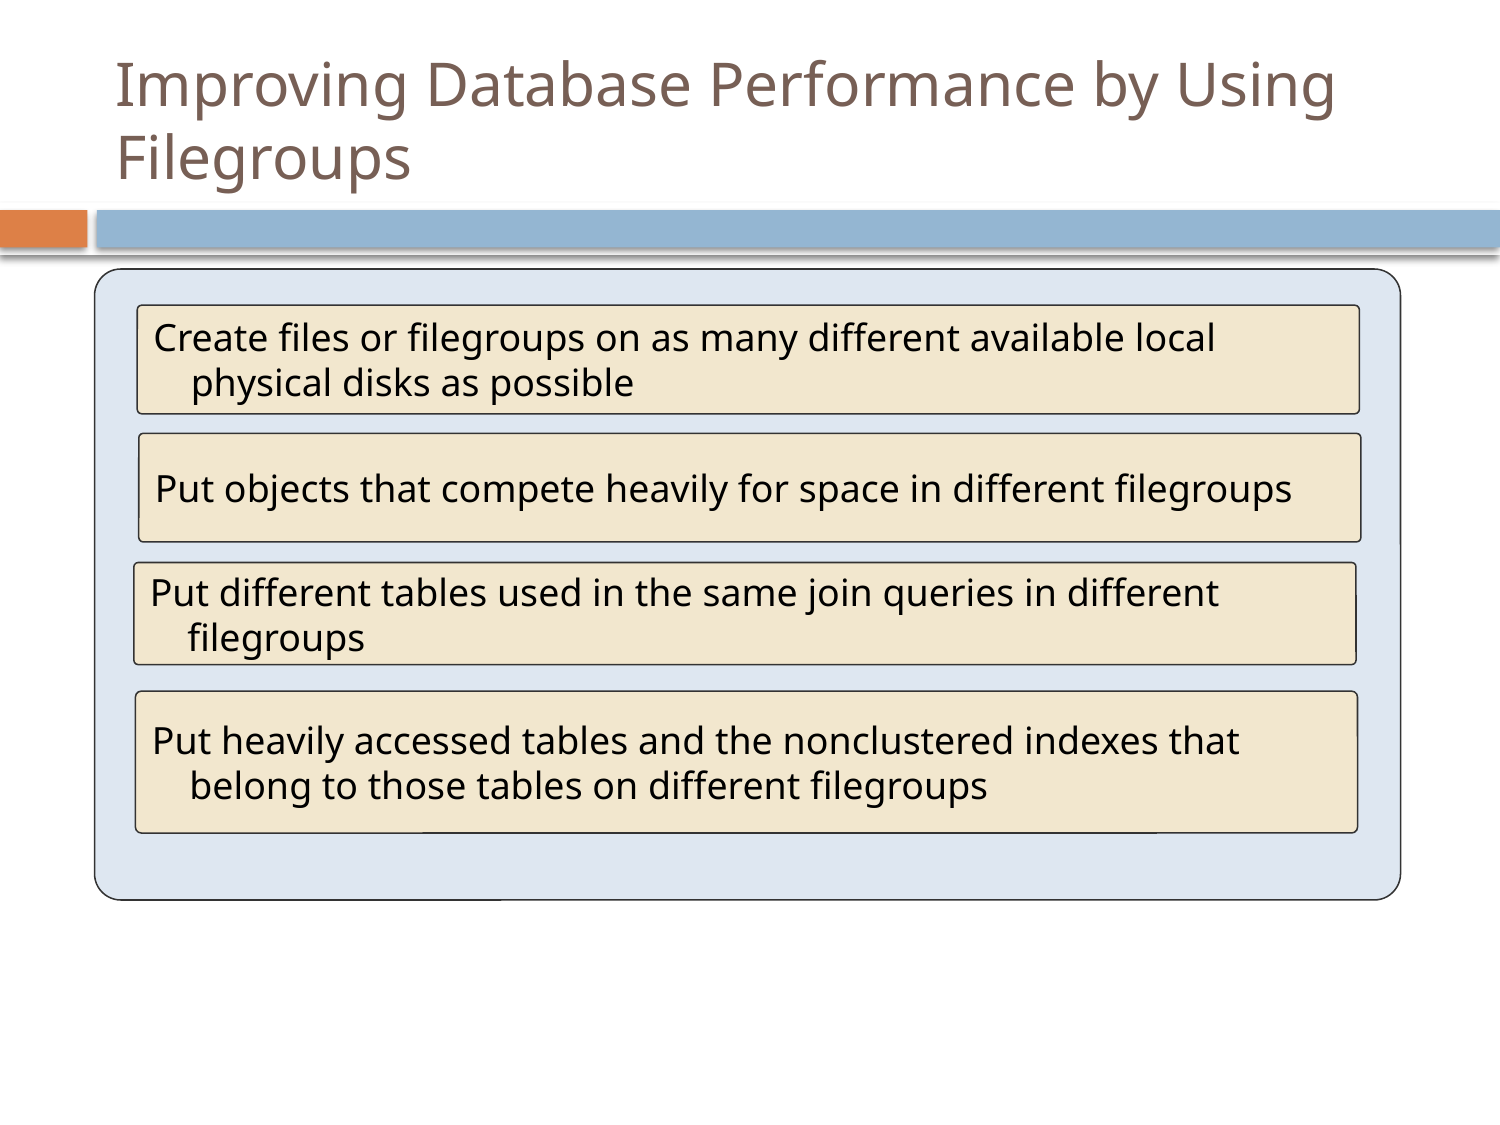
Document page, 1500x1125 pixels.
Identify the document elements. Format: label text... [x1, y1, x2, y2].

text_box Put heavily accessed tables and the nonclustered indexes that belong to those tables on different filegroups [135, 691, 1358, 834]
title Improving Database Performance by Using Filegroups [100, 37, 1438, 200]
text_box Put objects that compete heavily for space in different filegroups [138, 433, 1361, 542]
text_box [94, 268, 1401, 901]
text_box Create files or filegroups on as many different available local physical disks as possible [137, 305, 1360, 414]
text_box Put different tables used in the same join queries in different filegroups [133, 562, 1357, 665]
